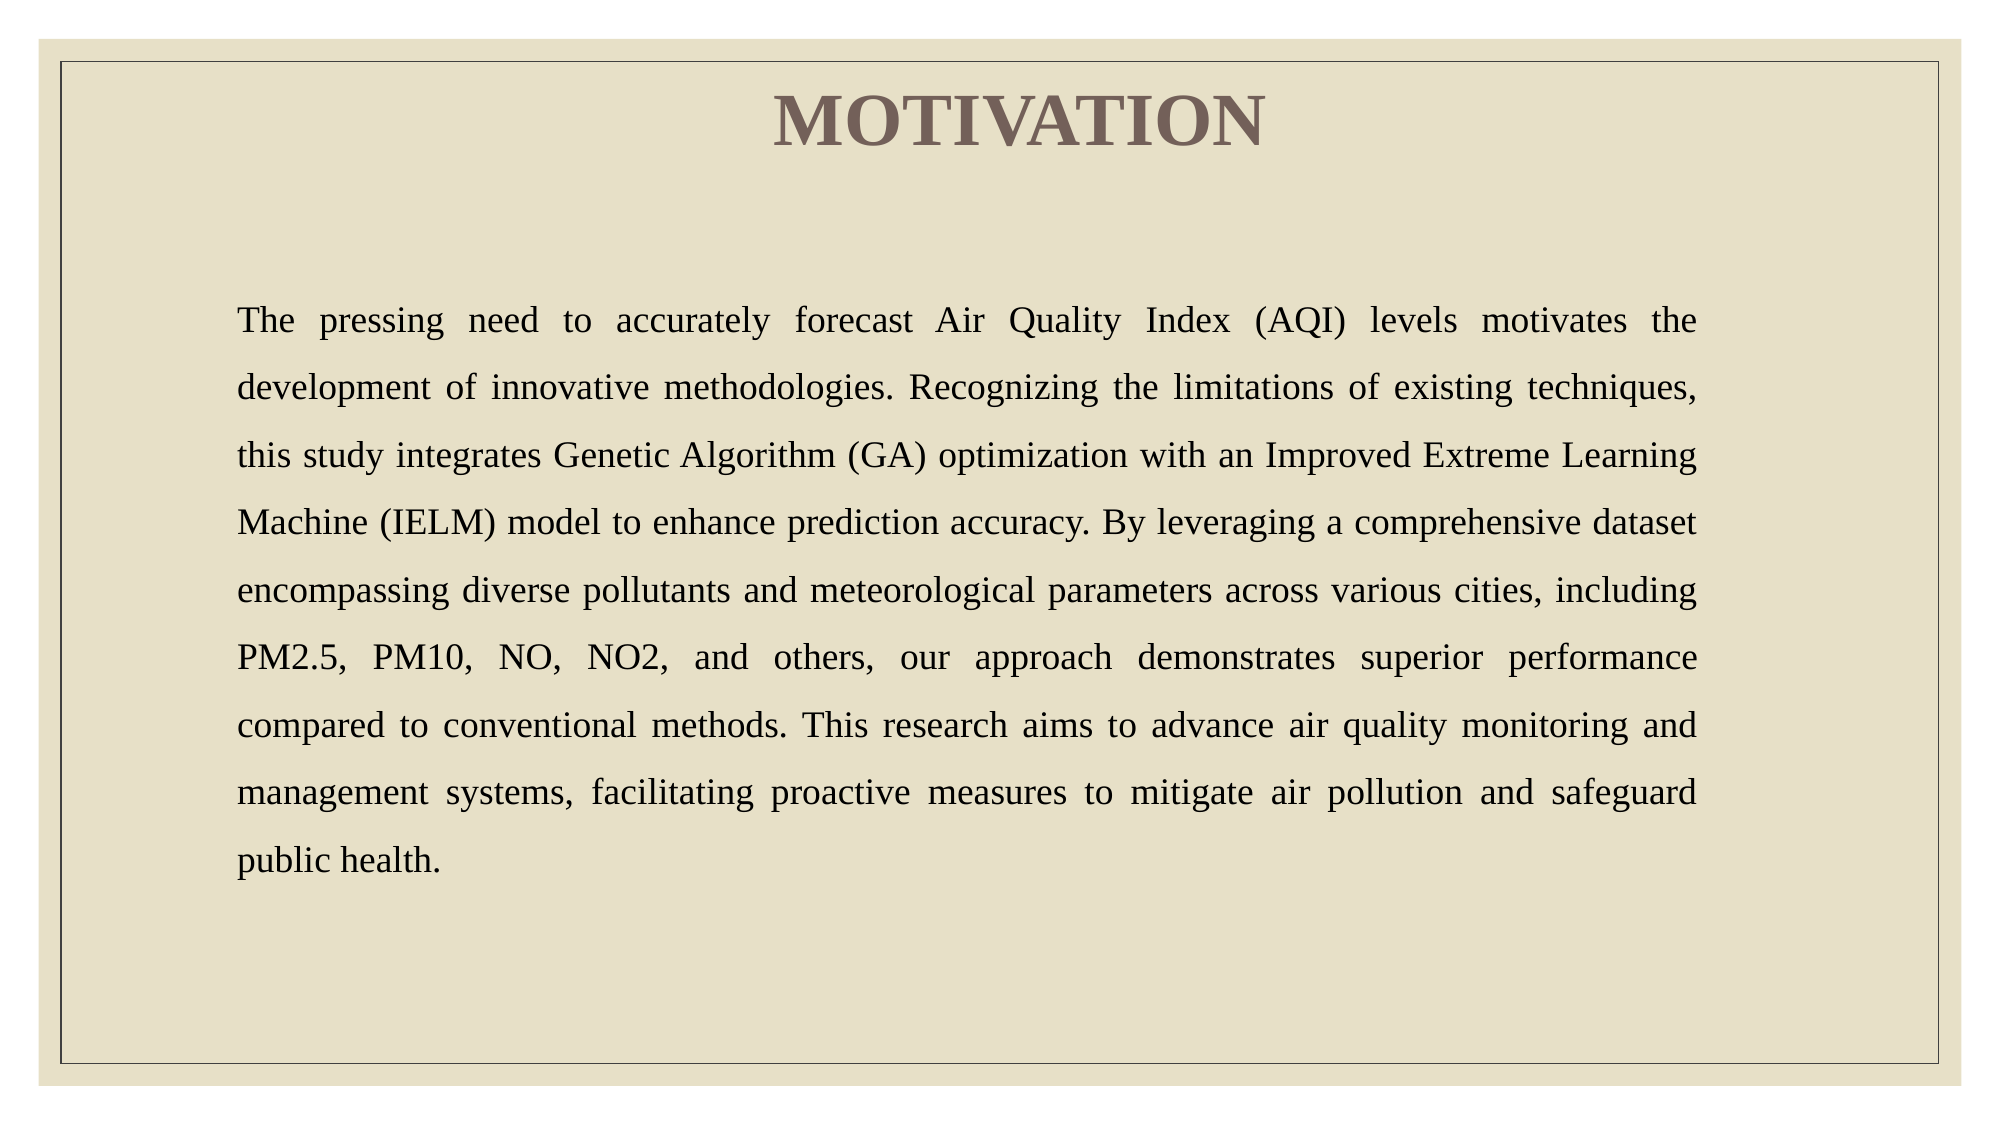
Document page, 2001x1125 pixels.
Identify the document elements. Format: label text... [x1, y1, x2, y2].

text_box MOTIVATION [240, 0, 1651, 153]
text_box The pressing need to accurately forecast Air Quality Index (AQI) levels motivates the development of innovative methodologies. Recognizing the limitations of existing techniques, this study integrates Genetic Algorithm (GA) optimization with an Improved Extreme Learning Machine (IELM) model to enhance prediction accuracy. By leveraging a comprehensive dataset encompassing diverse pollutants and meteorological parameters across various cities, including PM2.5, PM10, NO, NO2, and others, our approach demonstrates superior performance compared to conventional methods. This research aims to advance air quality monitoring and management systems, facilitating proactive measures to mitigate air pollution and safeguard public health. [222, 264, 1715, 888]
